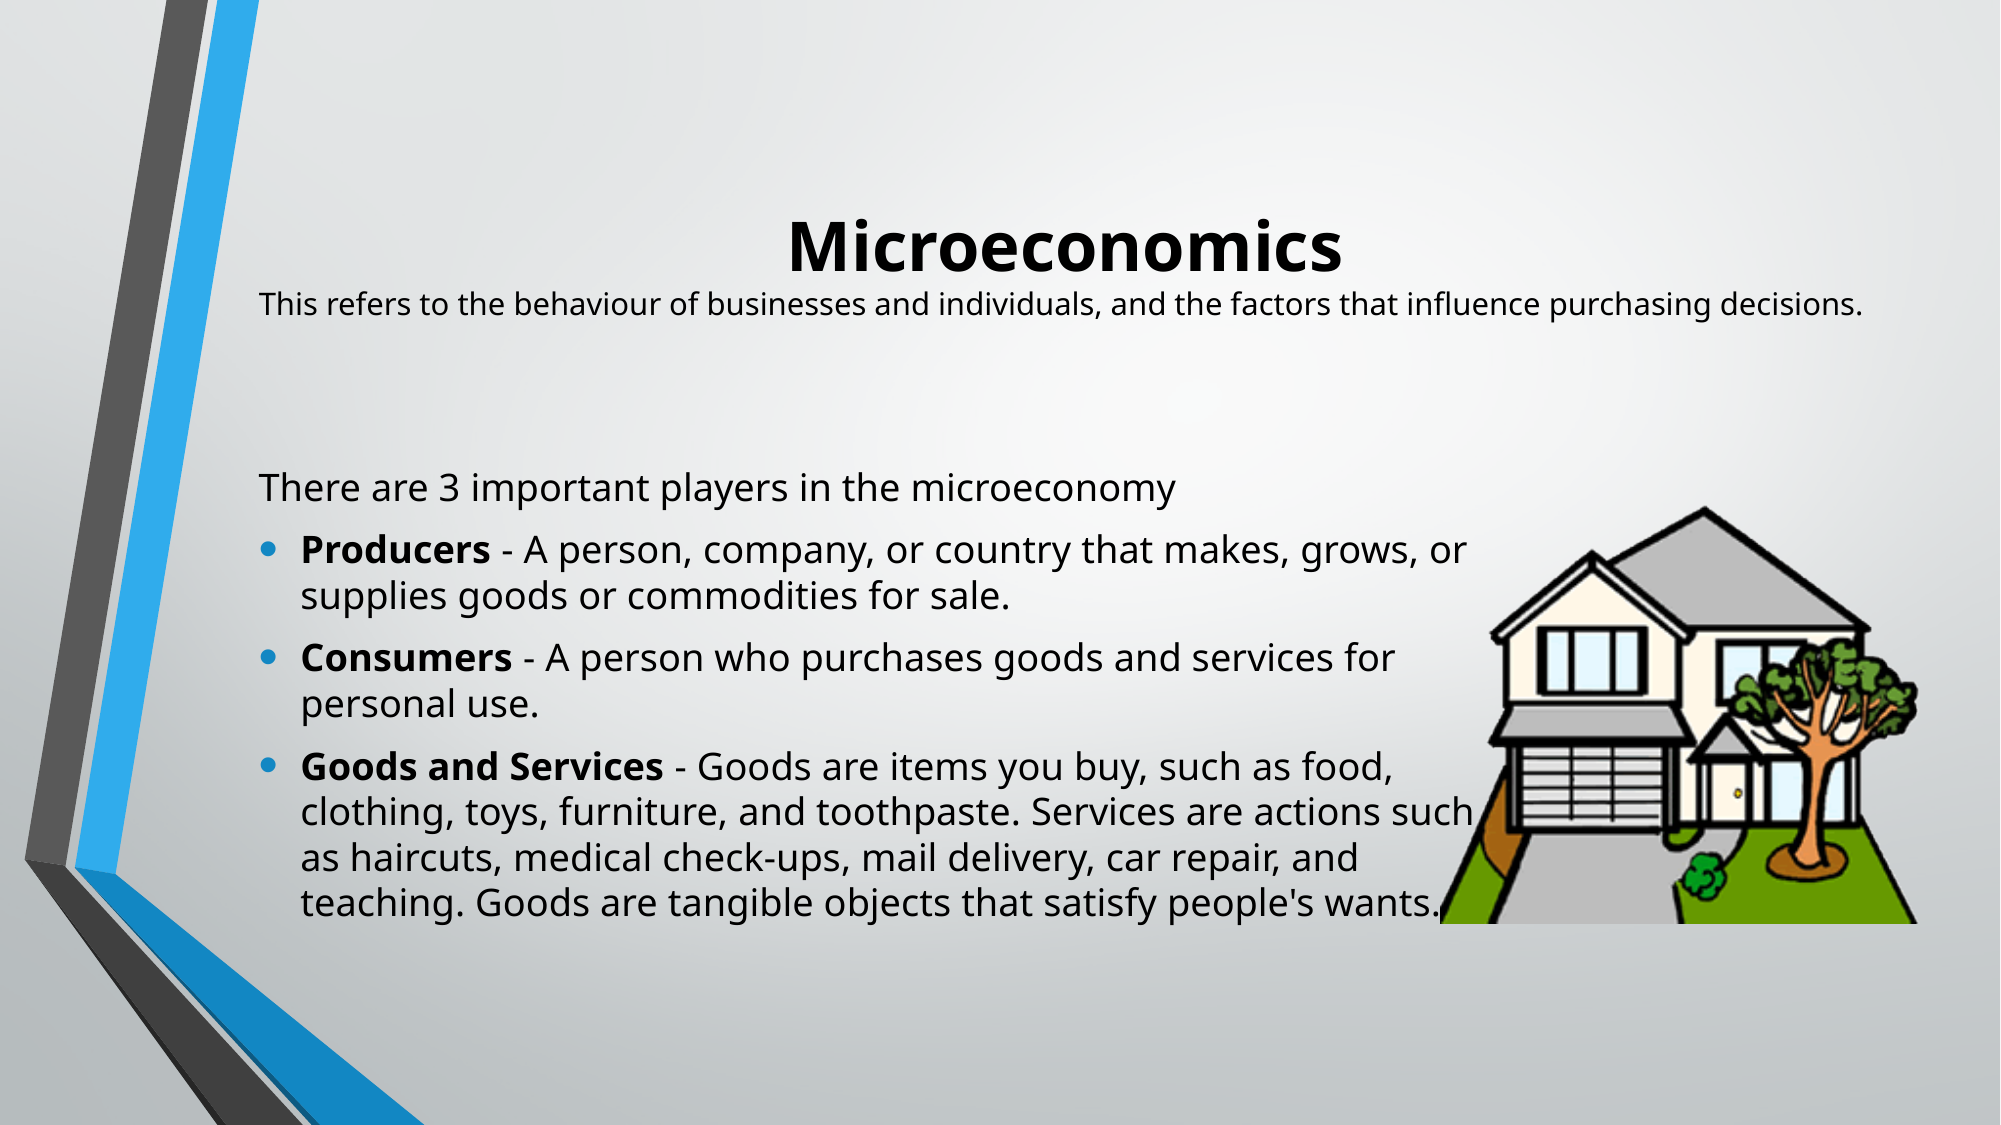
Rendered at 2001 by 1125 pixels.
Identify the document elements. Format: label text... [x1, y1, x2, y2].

list There are 3 important players in the microeconomy Producers - A person, company, or country that makes, grows, or supplies goods or commodities for sale. Consumers - A person who purchases goods and services for personal use. Goods and Services - Goods are items you buy, such as food, clothing, toys, furniture, and toothpaste. Services are actions such as haircuts, medical check-ups, mail delivery, car repair, and teaching. Goods are tangible objects that satisfy people's wants. [243, 437, 1497, 950]
picture [1439, 498, 1929, 925]
title Microeconomics This refers to the behaviour of businesses and individuals, and the factors that influence purchasing decisions. [243, 71, 1887, 398]
